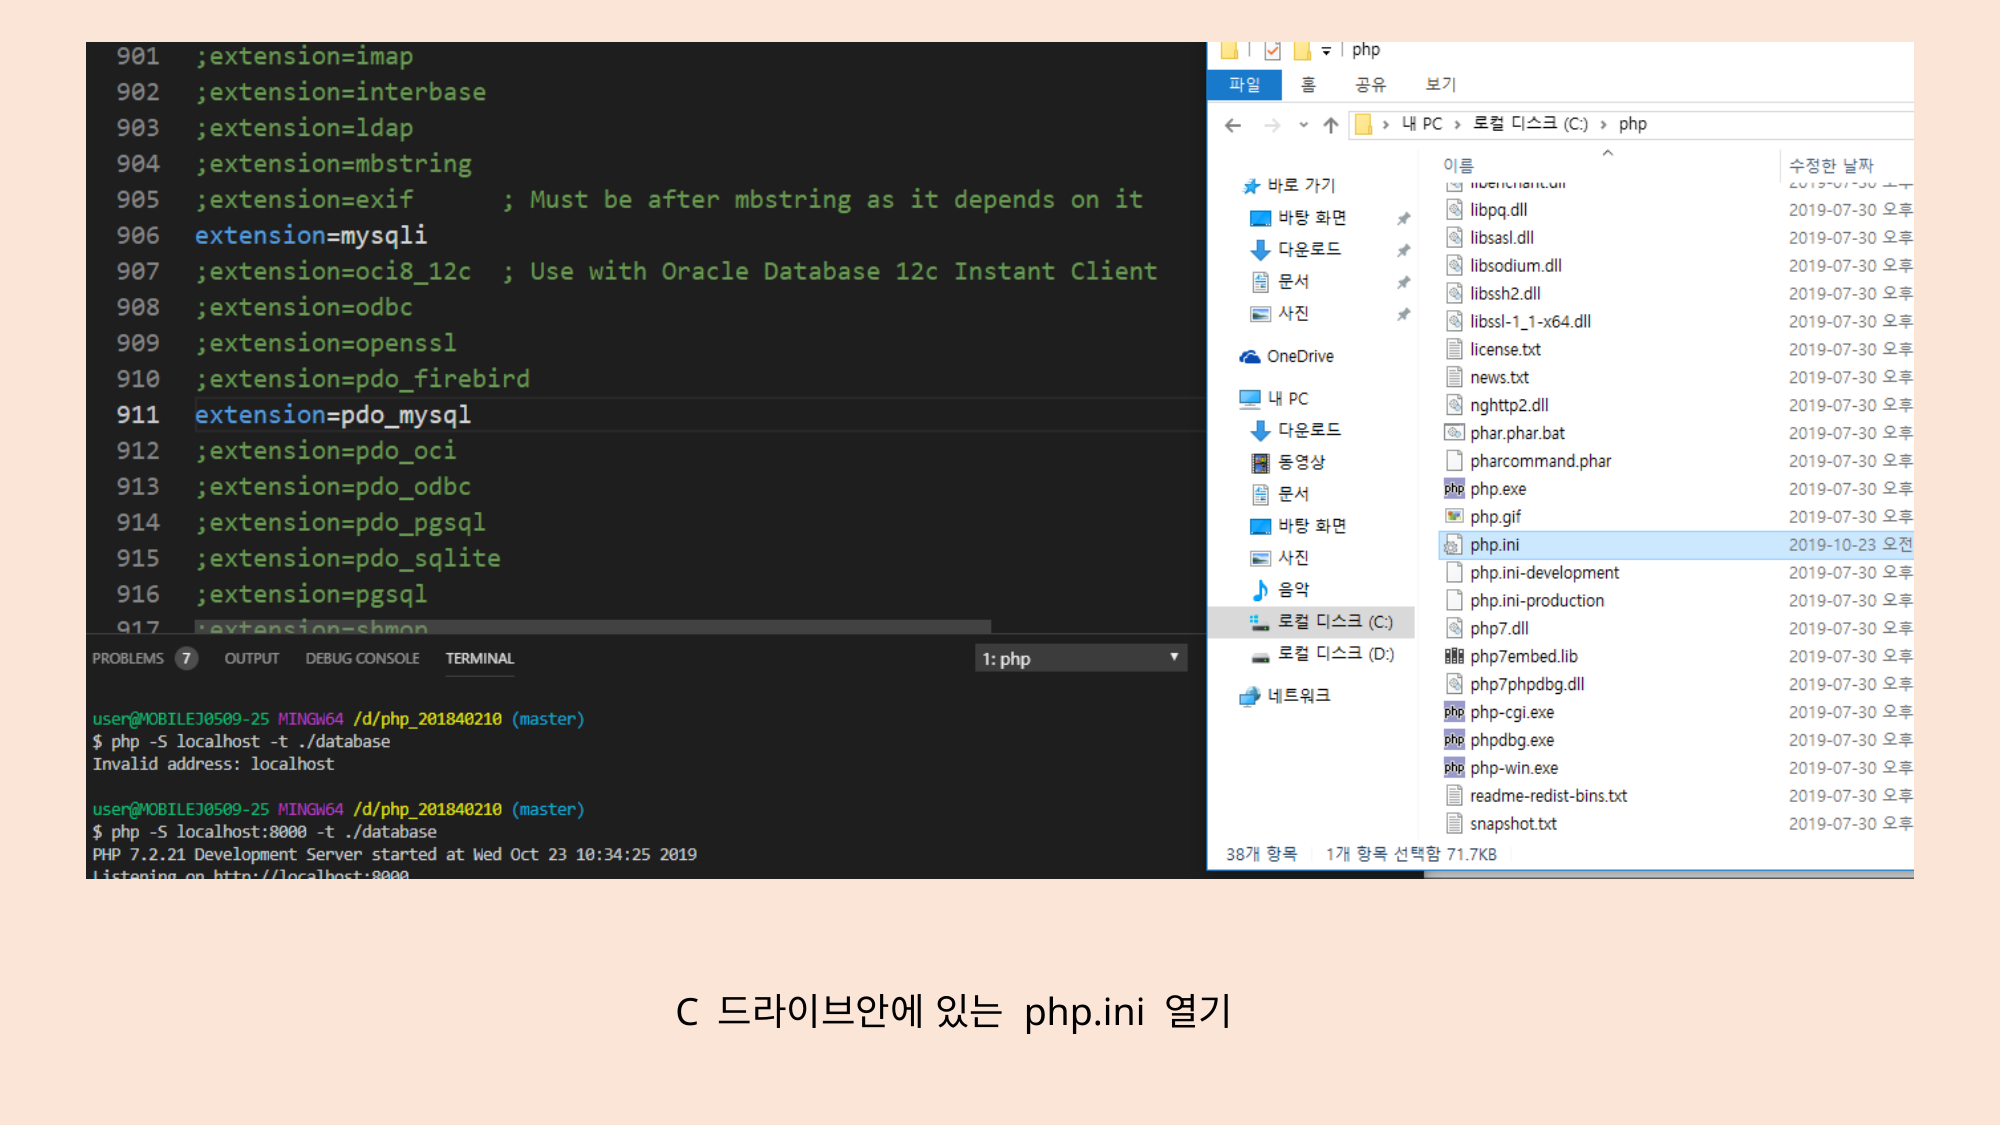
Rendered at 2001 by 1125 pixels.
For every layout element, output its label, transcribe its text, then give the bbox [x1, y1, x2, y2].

text_box C 드라이브안에 있는 php.ini 열기 [660, 980, 1299, 1041]
picture [86, 42, 1914, 879]
